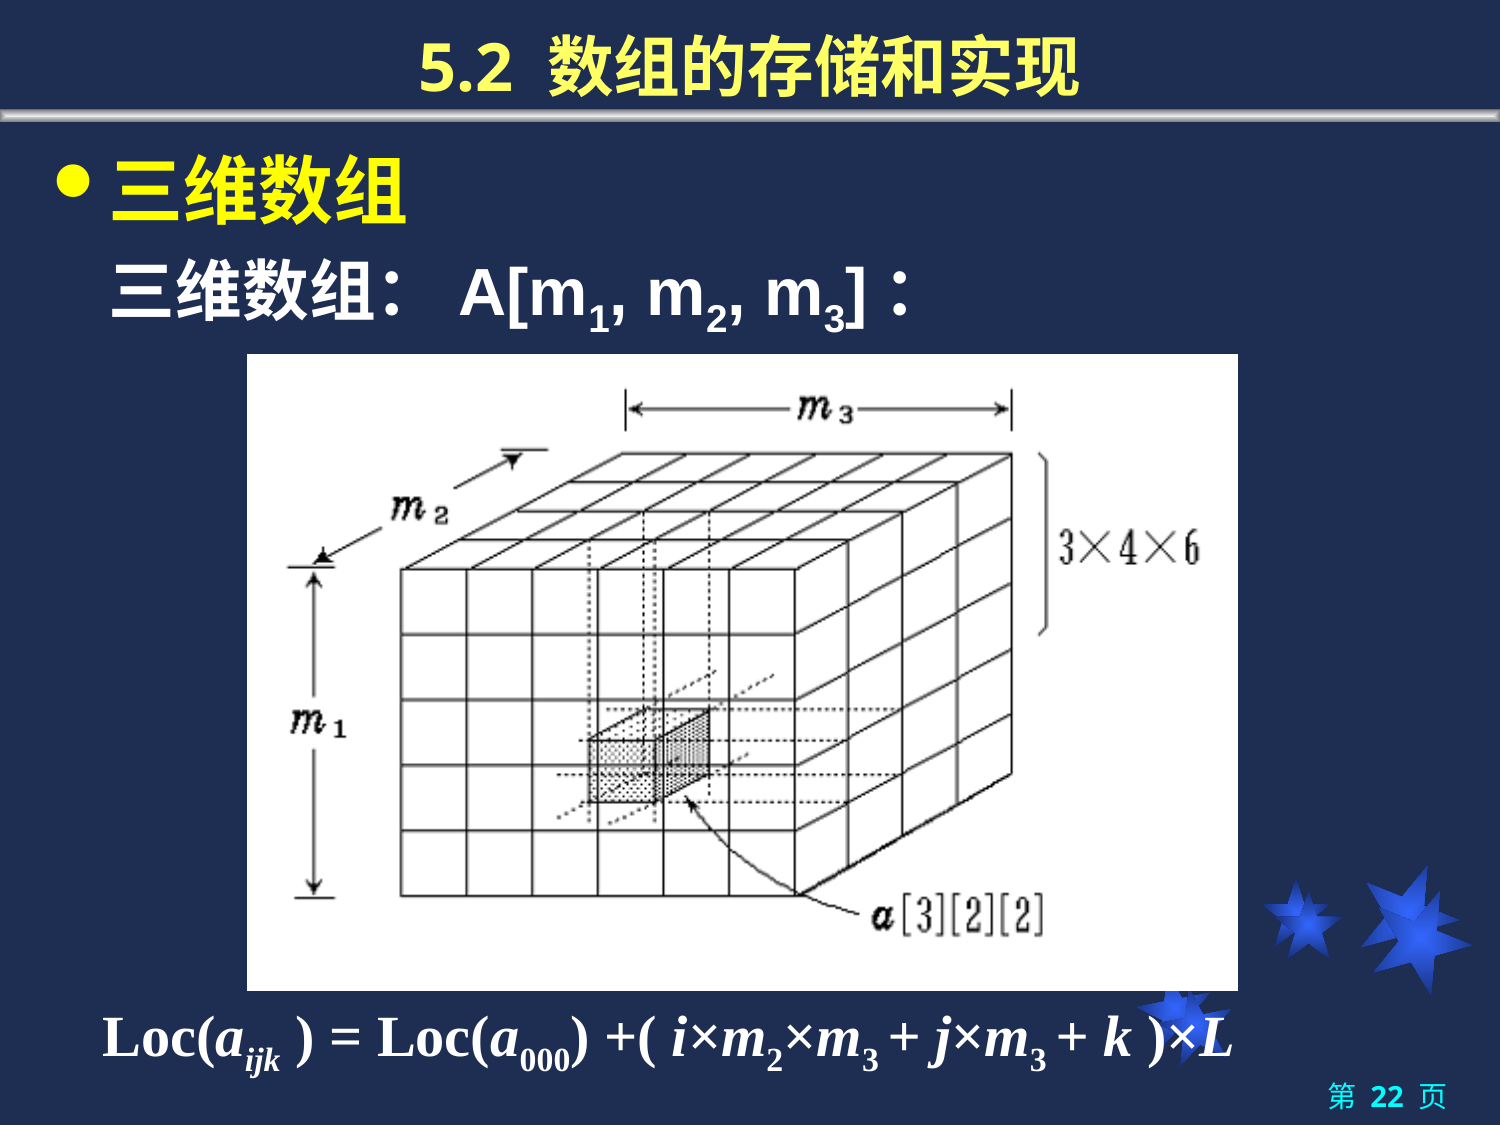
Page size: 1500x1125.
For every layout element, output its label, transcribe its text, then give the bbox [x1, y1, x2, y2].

text_box Loc(aijk ) = Loc(a000) +( i×m2×m3 + j×m3 + k )×L [87, 983, 1452, 1086]
title 5.2 数组的存储和实现 [0, 0, 1500, 113]
slide_number 第 页 [1067, 1070, 1463, 1125]
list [247, 354, 1238, 991]
list 三维数组 三维数组：A[m1, m2, m3]： [37, 126, 1452, 379]
